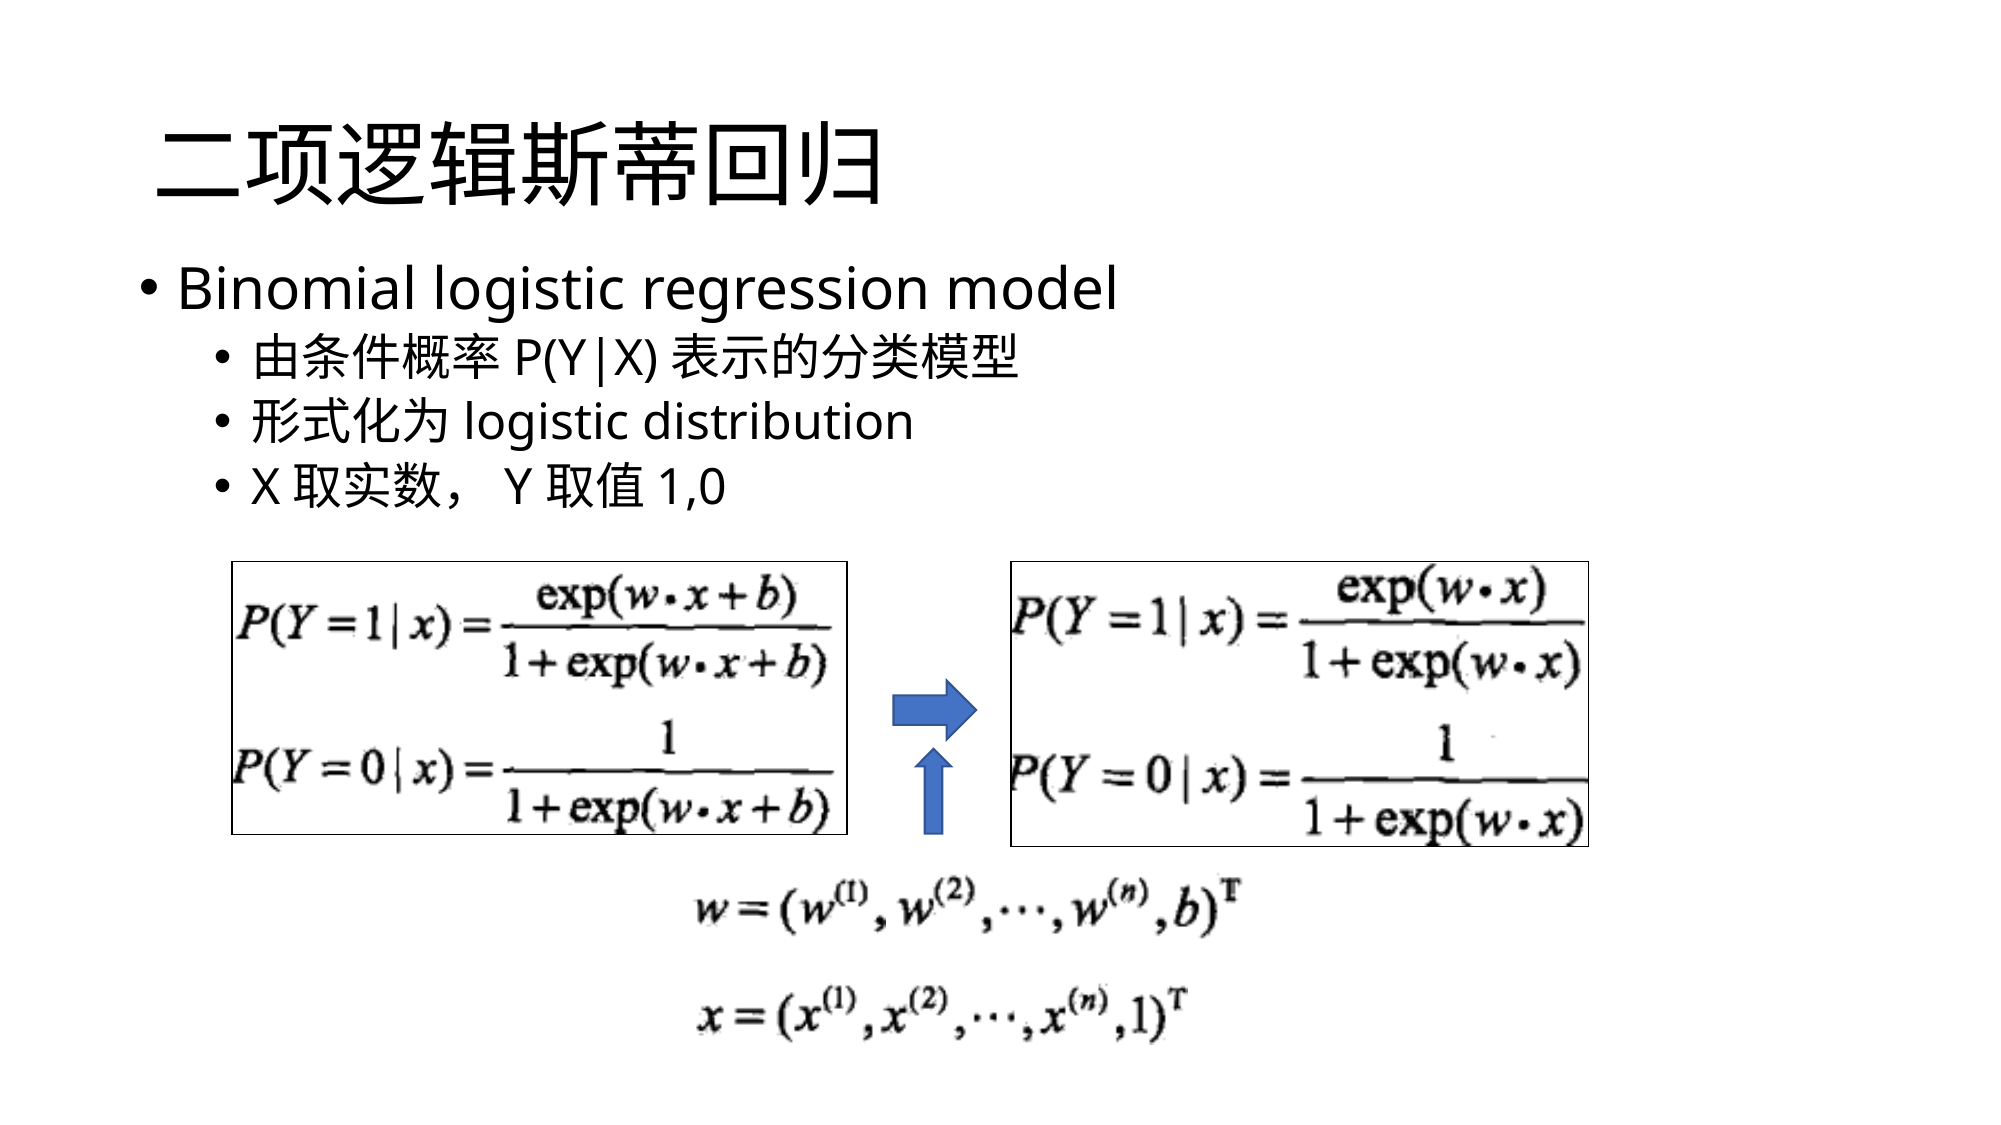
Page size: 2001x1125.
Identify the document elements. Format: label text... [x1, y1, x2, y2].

text_box [892, 678, 978, 743]
list Binomial logistic regression model 由条件概率P(Y|X)表示的分类模型 形式化为logistic distribution X取实数，Y取值1,0 [124, 251, 1849, 966]
picture [693, 973, 1188, 1045]
text_box [913, 747, 954, 835]
title 二项逻辑斯蒂回归 [137, 59, 1863, 278]
picture [893, 869, 1252, 941]
picture [687, 866, 886, 941]
picture [1011, 562, 1588, 846]
picture [232, 562, 847, 834]
